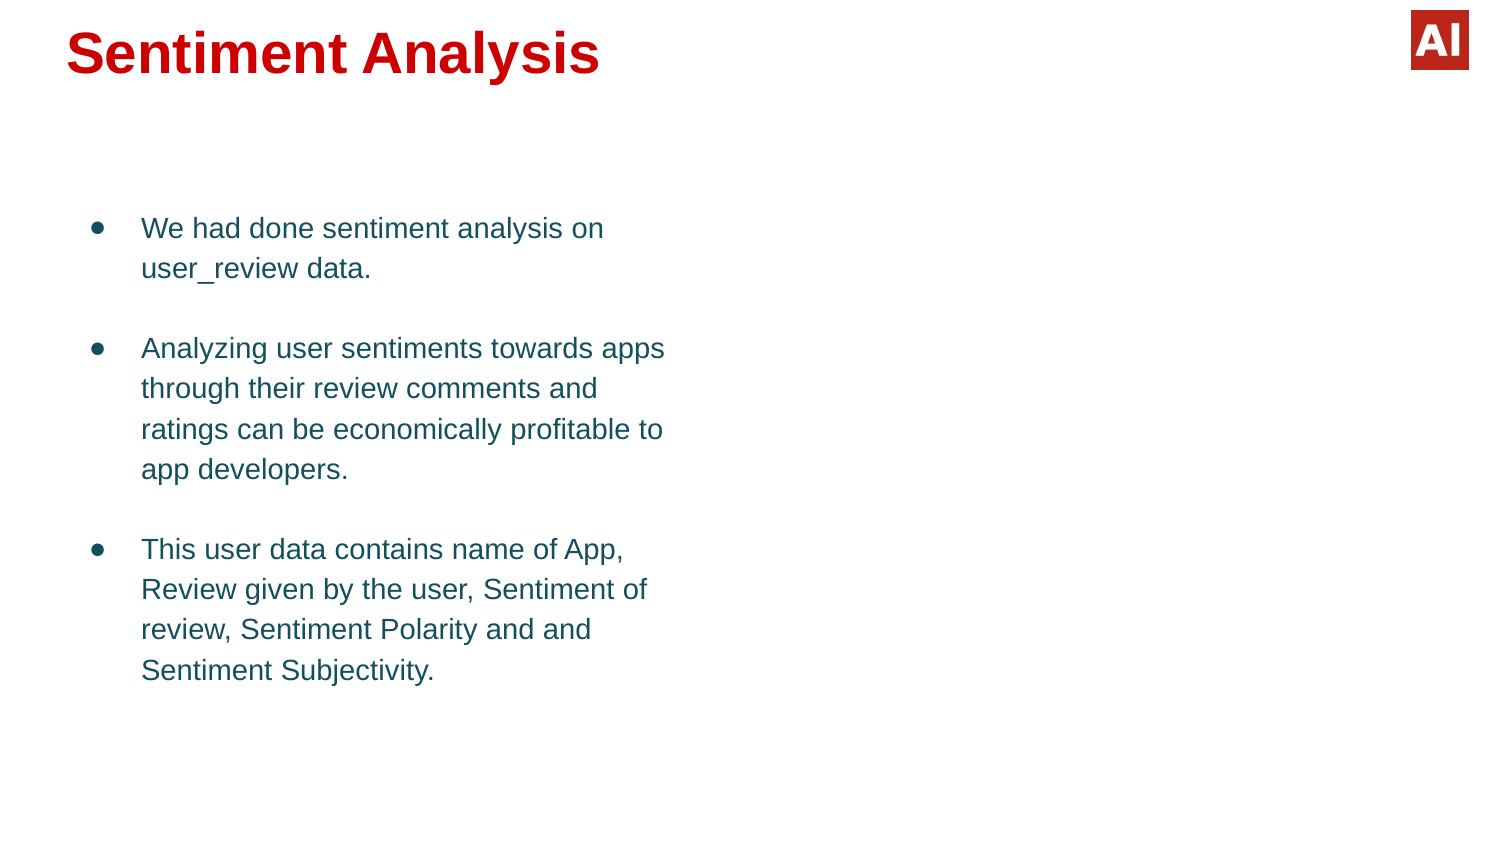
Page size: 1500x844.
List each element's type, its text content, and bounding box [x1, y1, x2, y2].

picture [1449, 10, 1469, 70]
title Sentiment Analysis [51, 0, 1449, 94]
list We had done sentiment analysis on user_review data. Analyzing user sentiments towards apps through their review comments and ratings can be economically profitable to app developers. This user data contains name of App, Review given by the user, Sentiment of review, Sentiment Polarity and and Sentiment Subjectivity. [51, 189, 708, 750]
